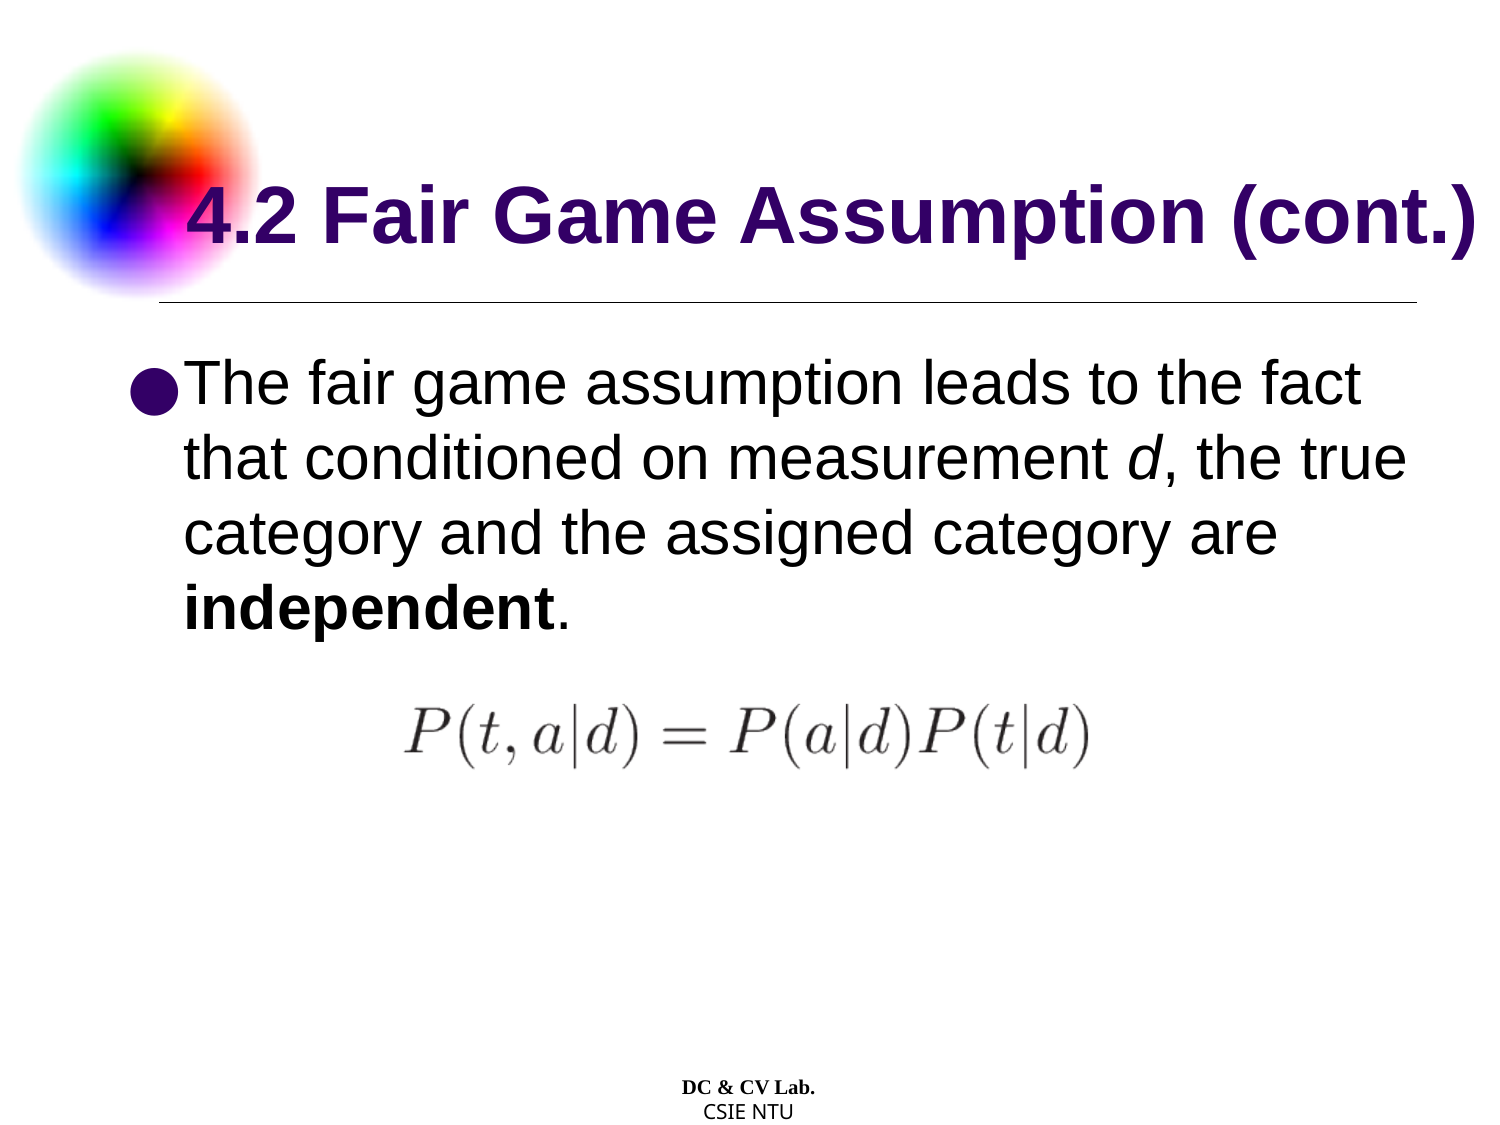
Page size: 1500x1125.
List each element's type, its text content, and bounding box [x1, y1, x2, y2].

picture [396, 696, 1101, 775]
footer DC & CV Lab. CSIE NTU [511, 1066, 987, 1125]
picture [0, 42, 272, 318]
list The fair game assumption leads to the fact that conditioned on measurement d, the true category and the assigned category are independent. [112, 334, 1463, 1059]
title 4.2 Fair Game Assumption (cont.) [171, 54, 1500, 268]
